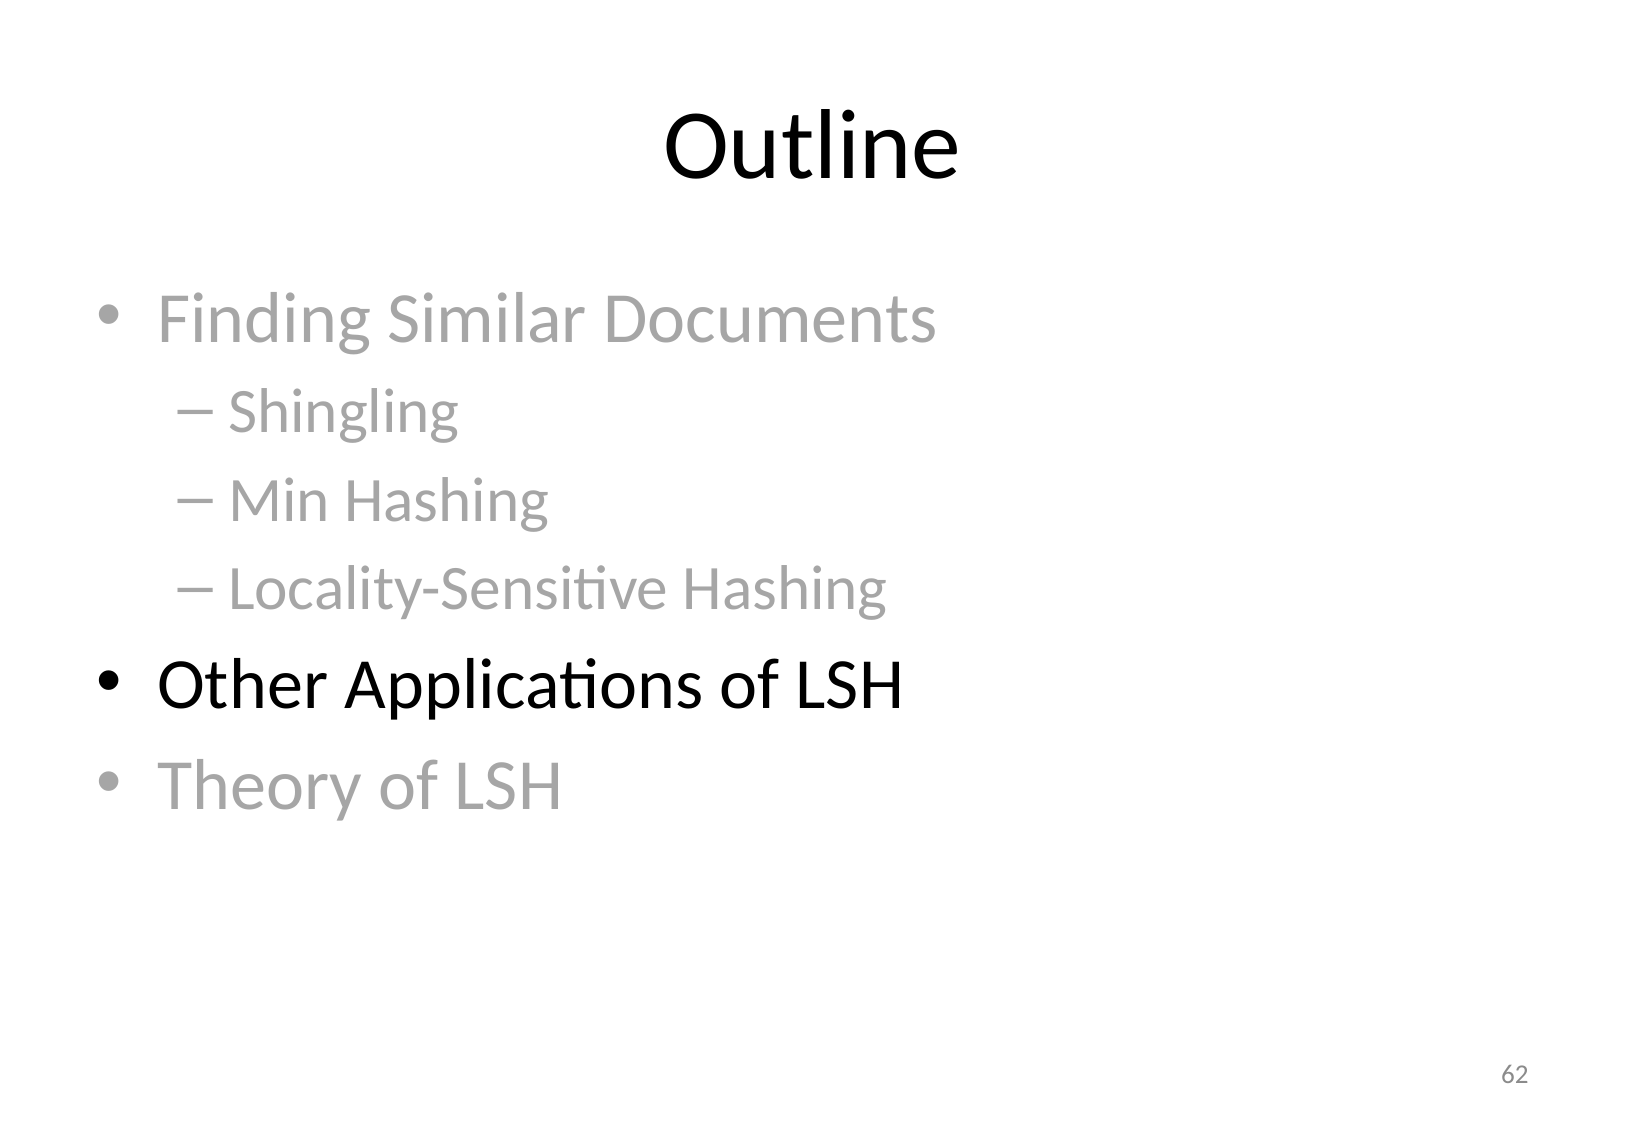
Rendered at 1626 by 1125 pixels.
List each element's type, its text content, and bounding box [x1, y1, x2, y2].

slide_number 62 [1164, 1042, 1544, 1103]
list Finding Similar Documents Shingling Min Hashing Locality-Sensitive Hashing Other Applications of LSH Theory of LSH [81, 262, 1544, 1005]
title Outline [81, 45, 1544, 233]
